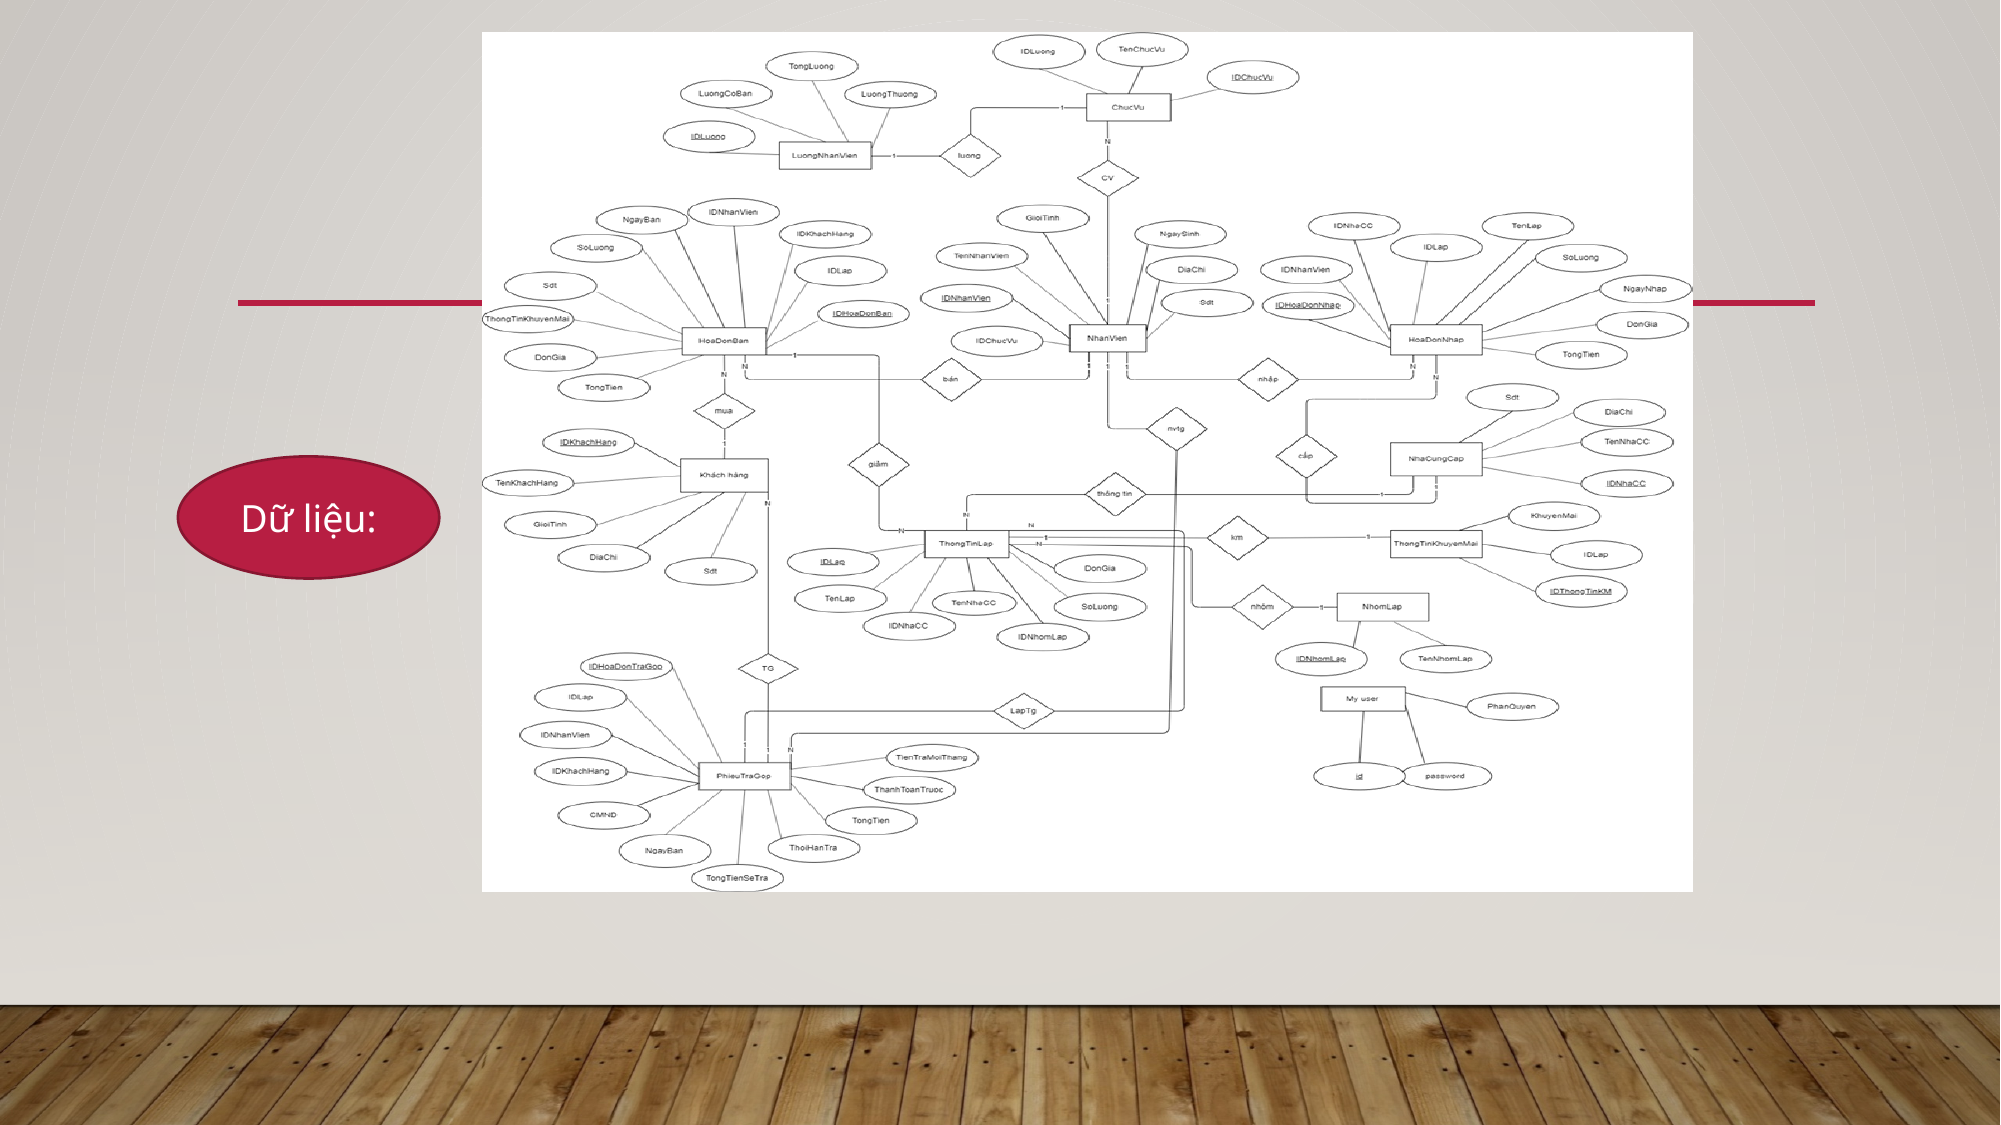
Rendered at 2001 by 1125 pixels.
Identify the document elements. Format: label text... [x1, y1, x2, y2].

picture [0, 1005, 2000, 1125]
picture [481, 31, 1694, 892]
text_box Dữ liệu: [176, 455, 441, 580]
